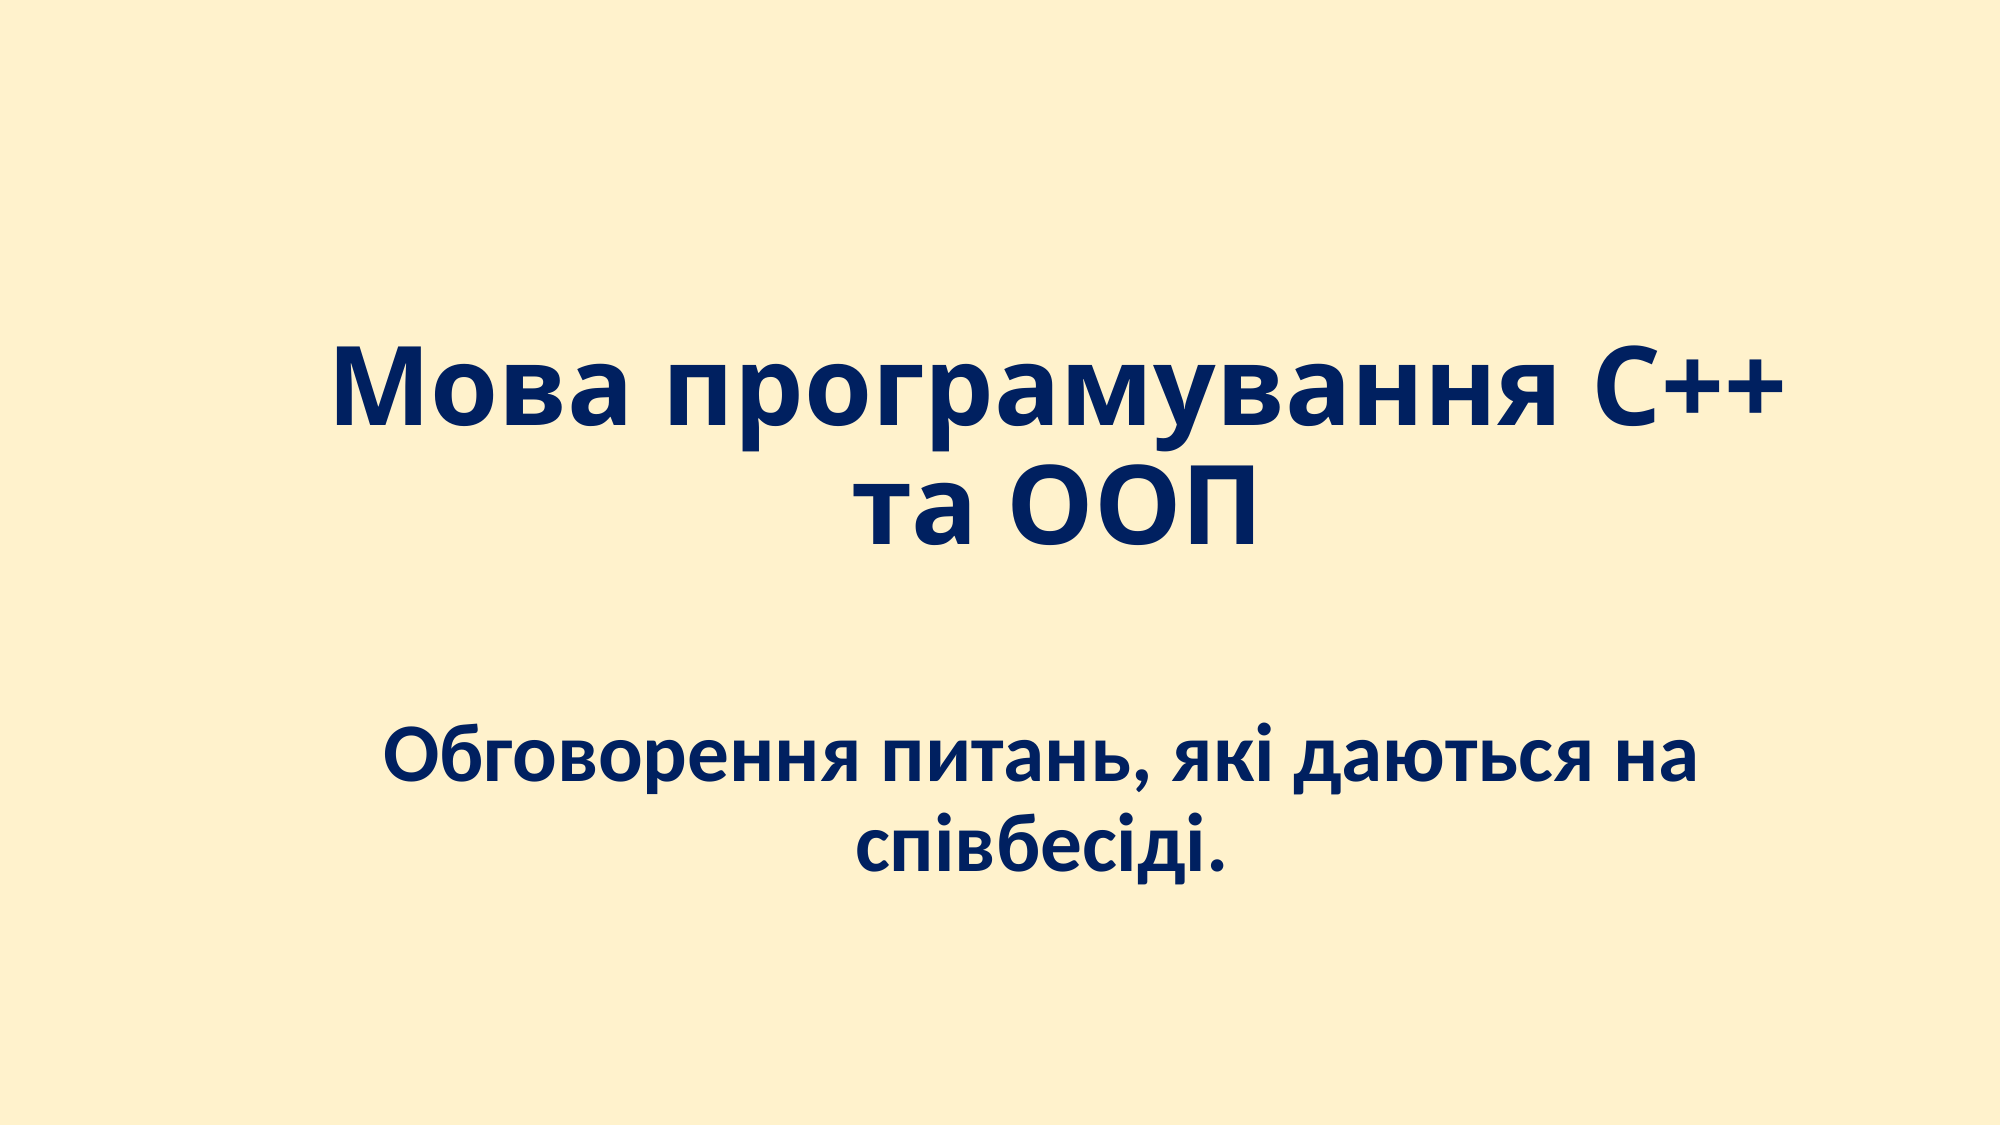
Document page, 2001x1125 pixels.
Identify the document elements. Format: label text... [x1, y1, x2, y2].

subtitle Обговорення питань, які даються на співбесіді. [292, 701, 1793, 775]
title Мова програмування C++ та ООП [249, 321, 1865, 576]
